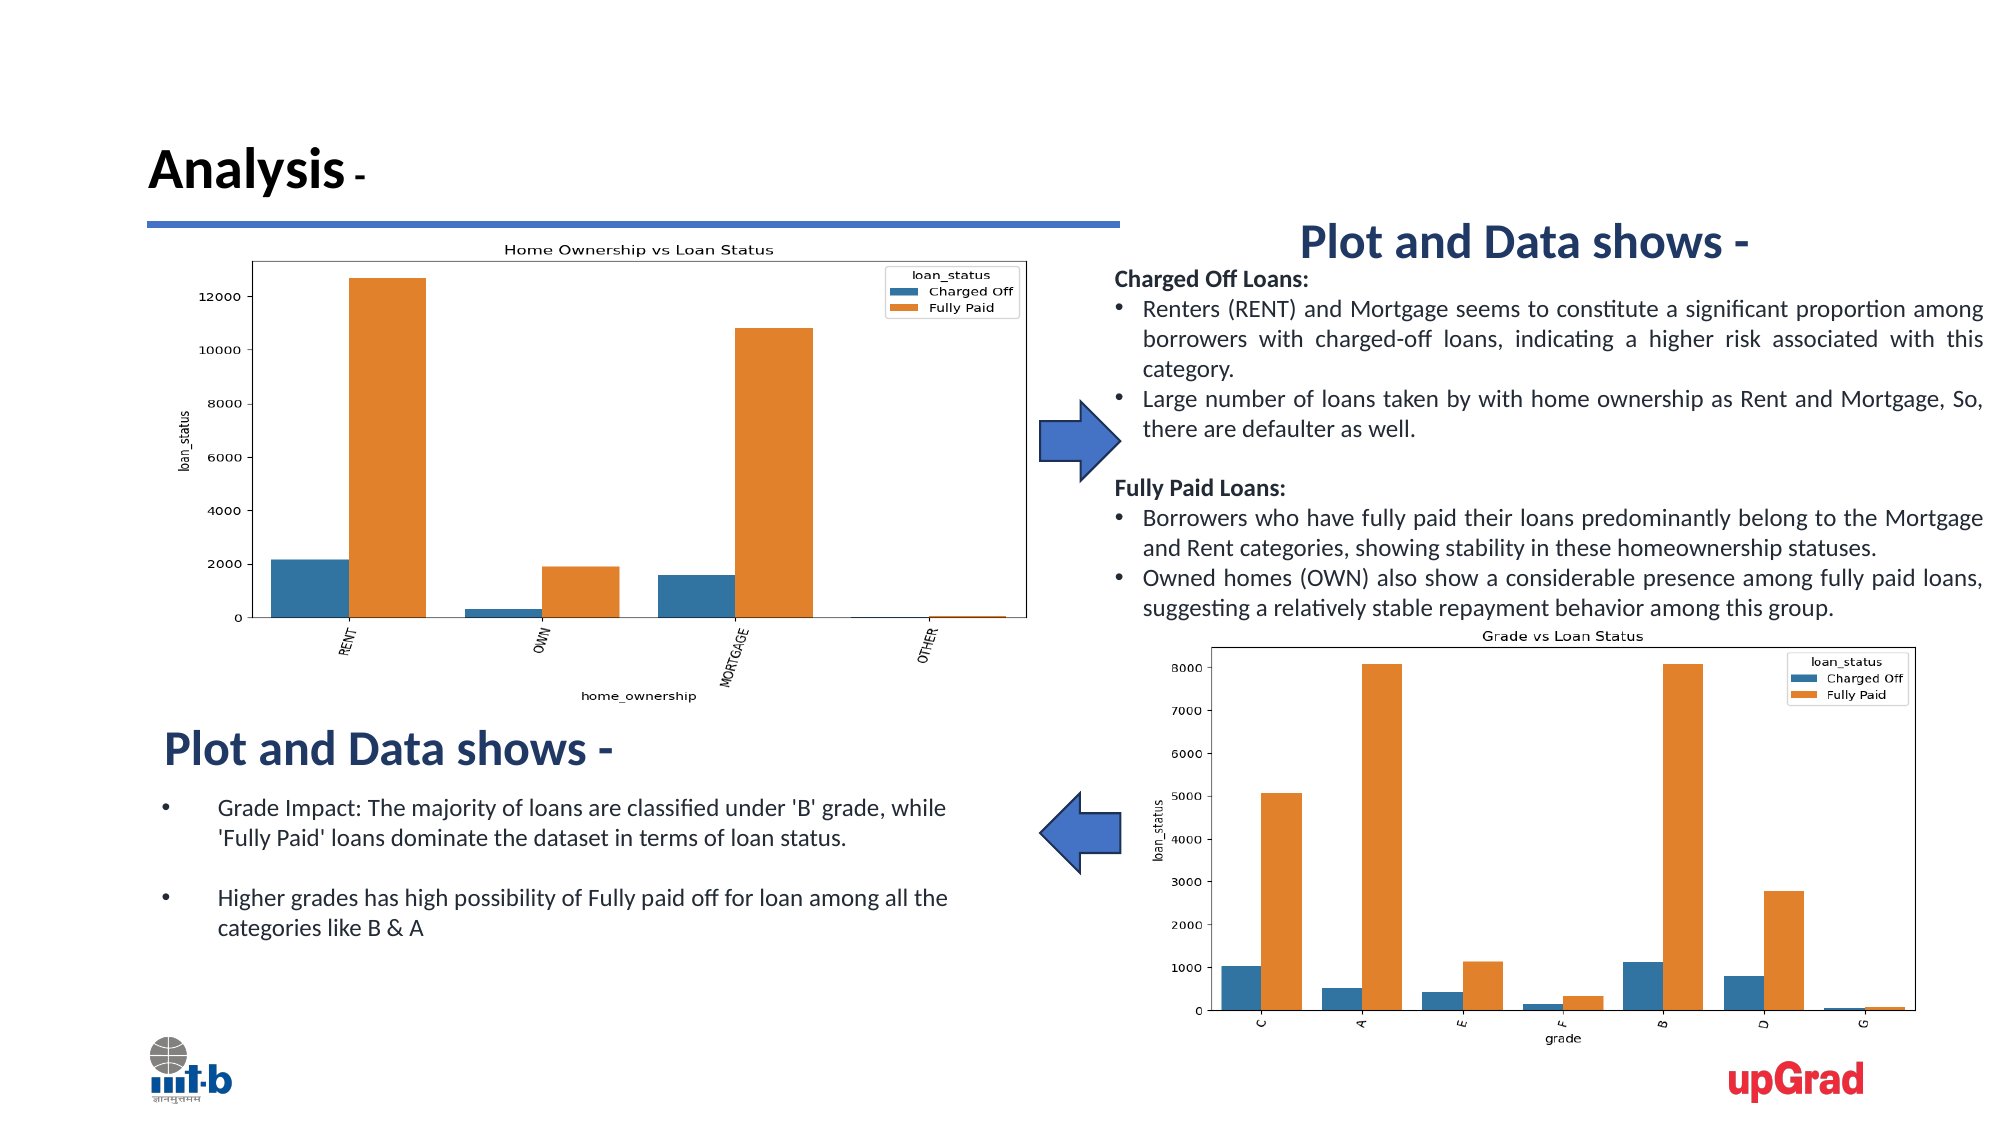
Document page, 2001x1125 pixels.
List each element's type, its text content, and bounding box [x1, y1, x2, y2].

picture [1133, 627, 1936, 1103]
text_box [1107, 426, 1122, 456]
picture [137, 1027, 247, 1117]
text_box Charged Off Loans: Renters (RENT) and Mortgage seems to constitute a significant proportion among borrowers with charged-off loans, indicating a higher risk associated with this category. Large number of loans taken by with home ownership as Rent and Mortgage, So, there are defaulter as well. Fully Paid Loans: Borrowers who have fully paid their loans predominantly belong to the Mortgage and Rent categories, showing stability in these homeownership statuses. Owned homes (OWN) also show a considerable presence among fully paid loans, suggesting a relatively stable repayment behavior among this group. [1107, 254, 2000, 629]
text_box Plot and Data shows - [149, 709, 629, 784]
picture [133, 238, 1107, 709]
text_box Grade Impact: The majority of loans are classified under 'B' grade, while 'Fully Paid' loans dominate the dataset in terms of loan status. Higher grades has high possibility of Fully paid off for loan among all the categories like B & A [146, 784, 1001, 949]
text_box Analysis - [133, 130, 1134, 254]
text_box Plot and Data shows - [1285, 200, 1765, 254]
text_box [1038, 790, 1122, 876]
